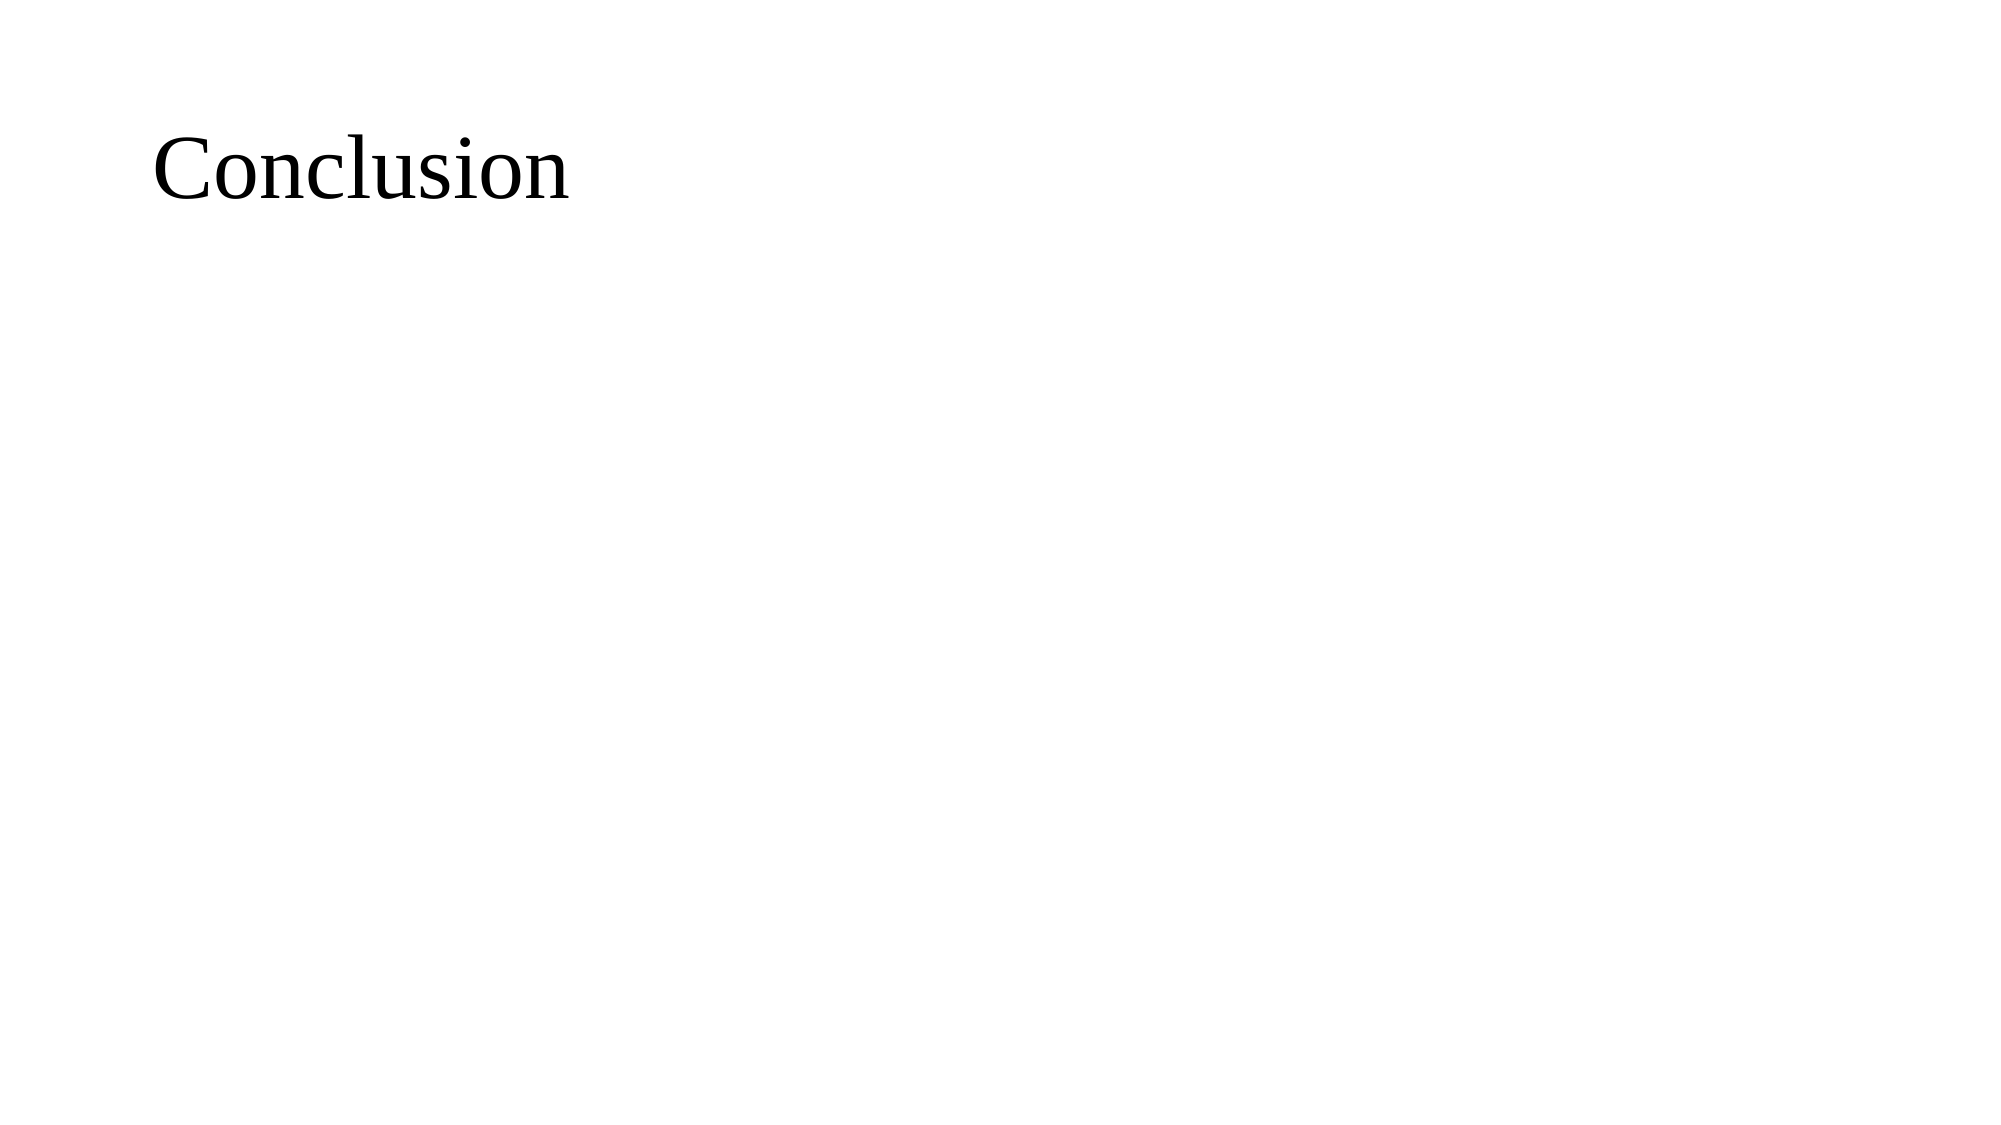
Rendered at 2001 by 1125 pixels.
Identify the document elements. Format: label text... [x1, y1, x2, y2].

title Conclusion [137, 59, 1863, 278]
